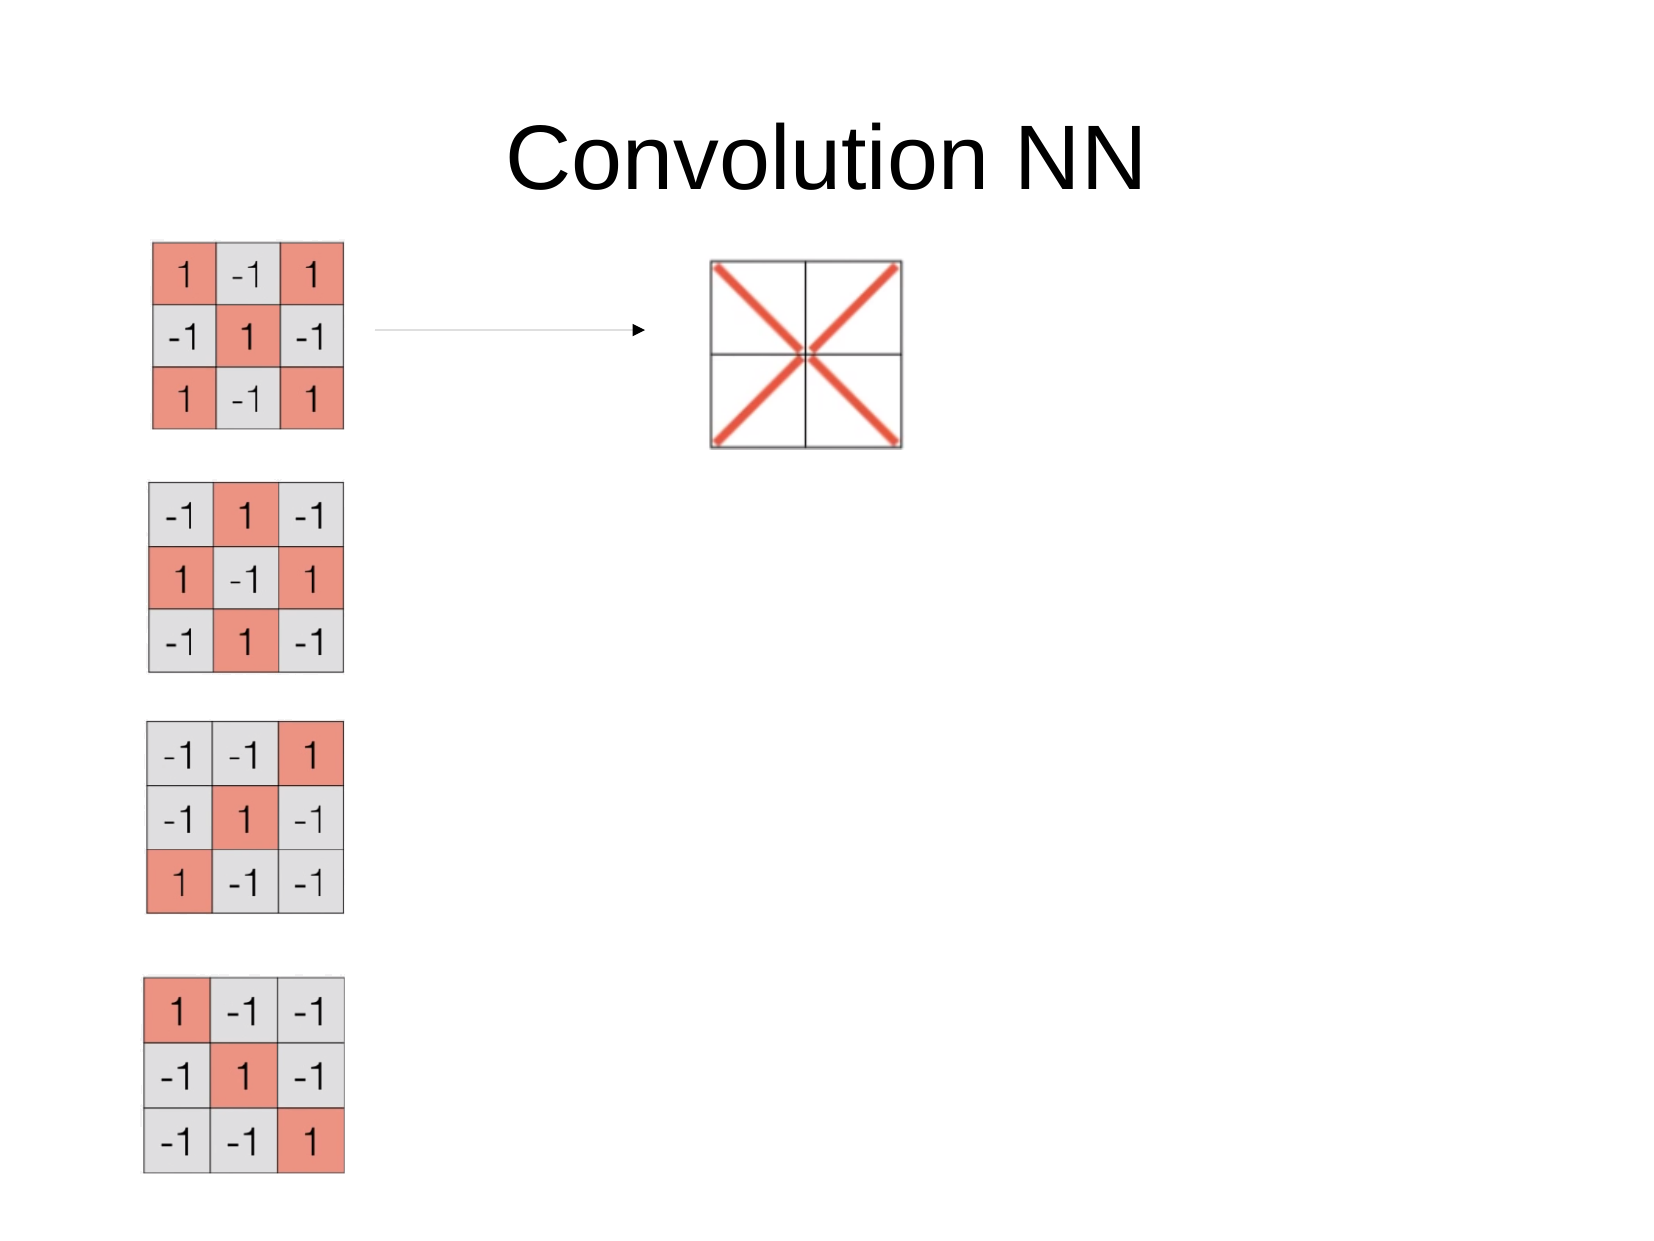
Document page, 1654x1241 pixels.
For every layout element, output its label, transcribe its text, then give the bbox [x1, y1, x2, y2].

text_box [374, 323, 646, 337]
picture [149, 239, 346, 430]
text_box Convolution NN [82, 49, 1571, 257]
picture [144, 719, 346, 916]
picture [704, 255, 906, 451]
picture [146, 479, 346, 676]
picture [139, 974, 346, 1175]
